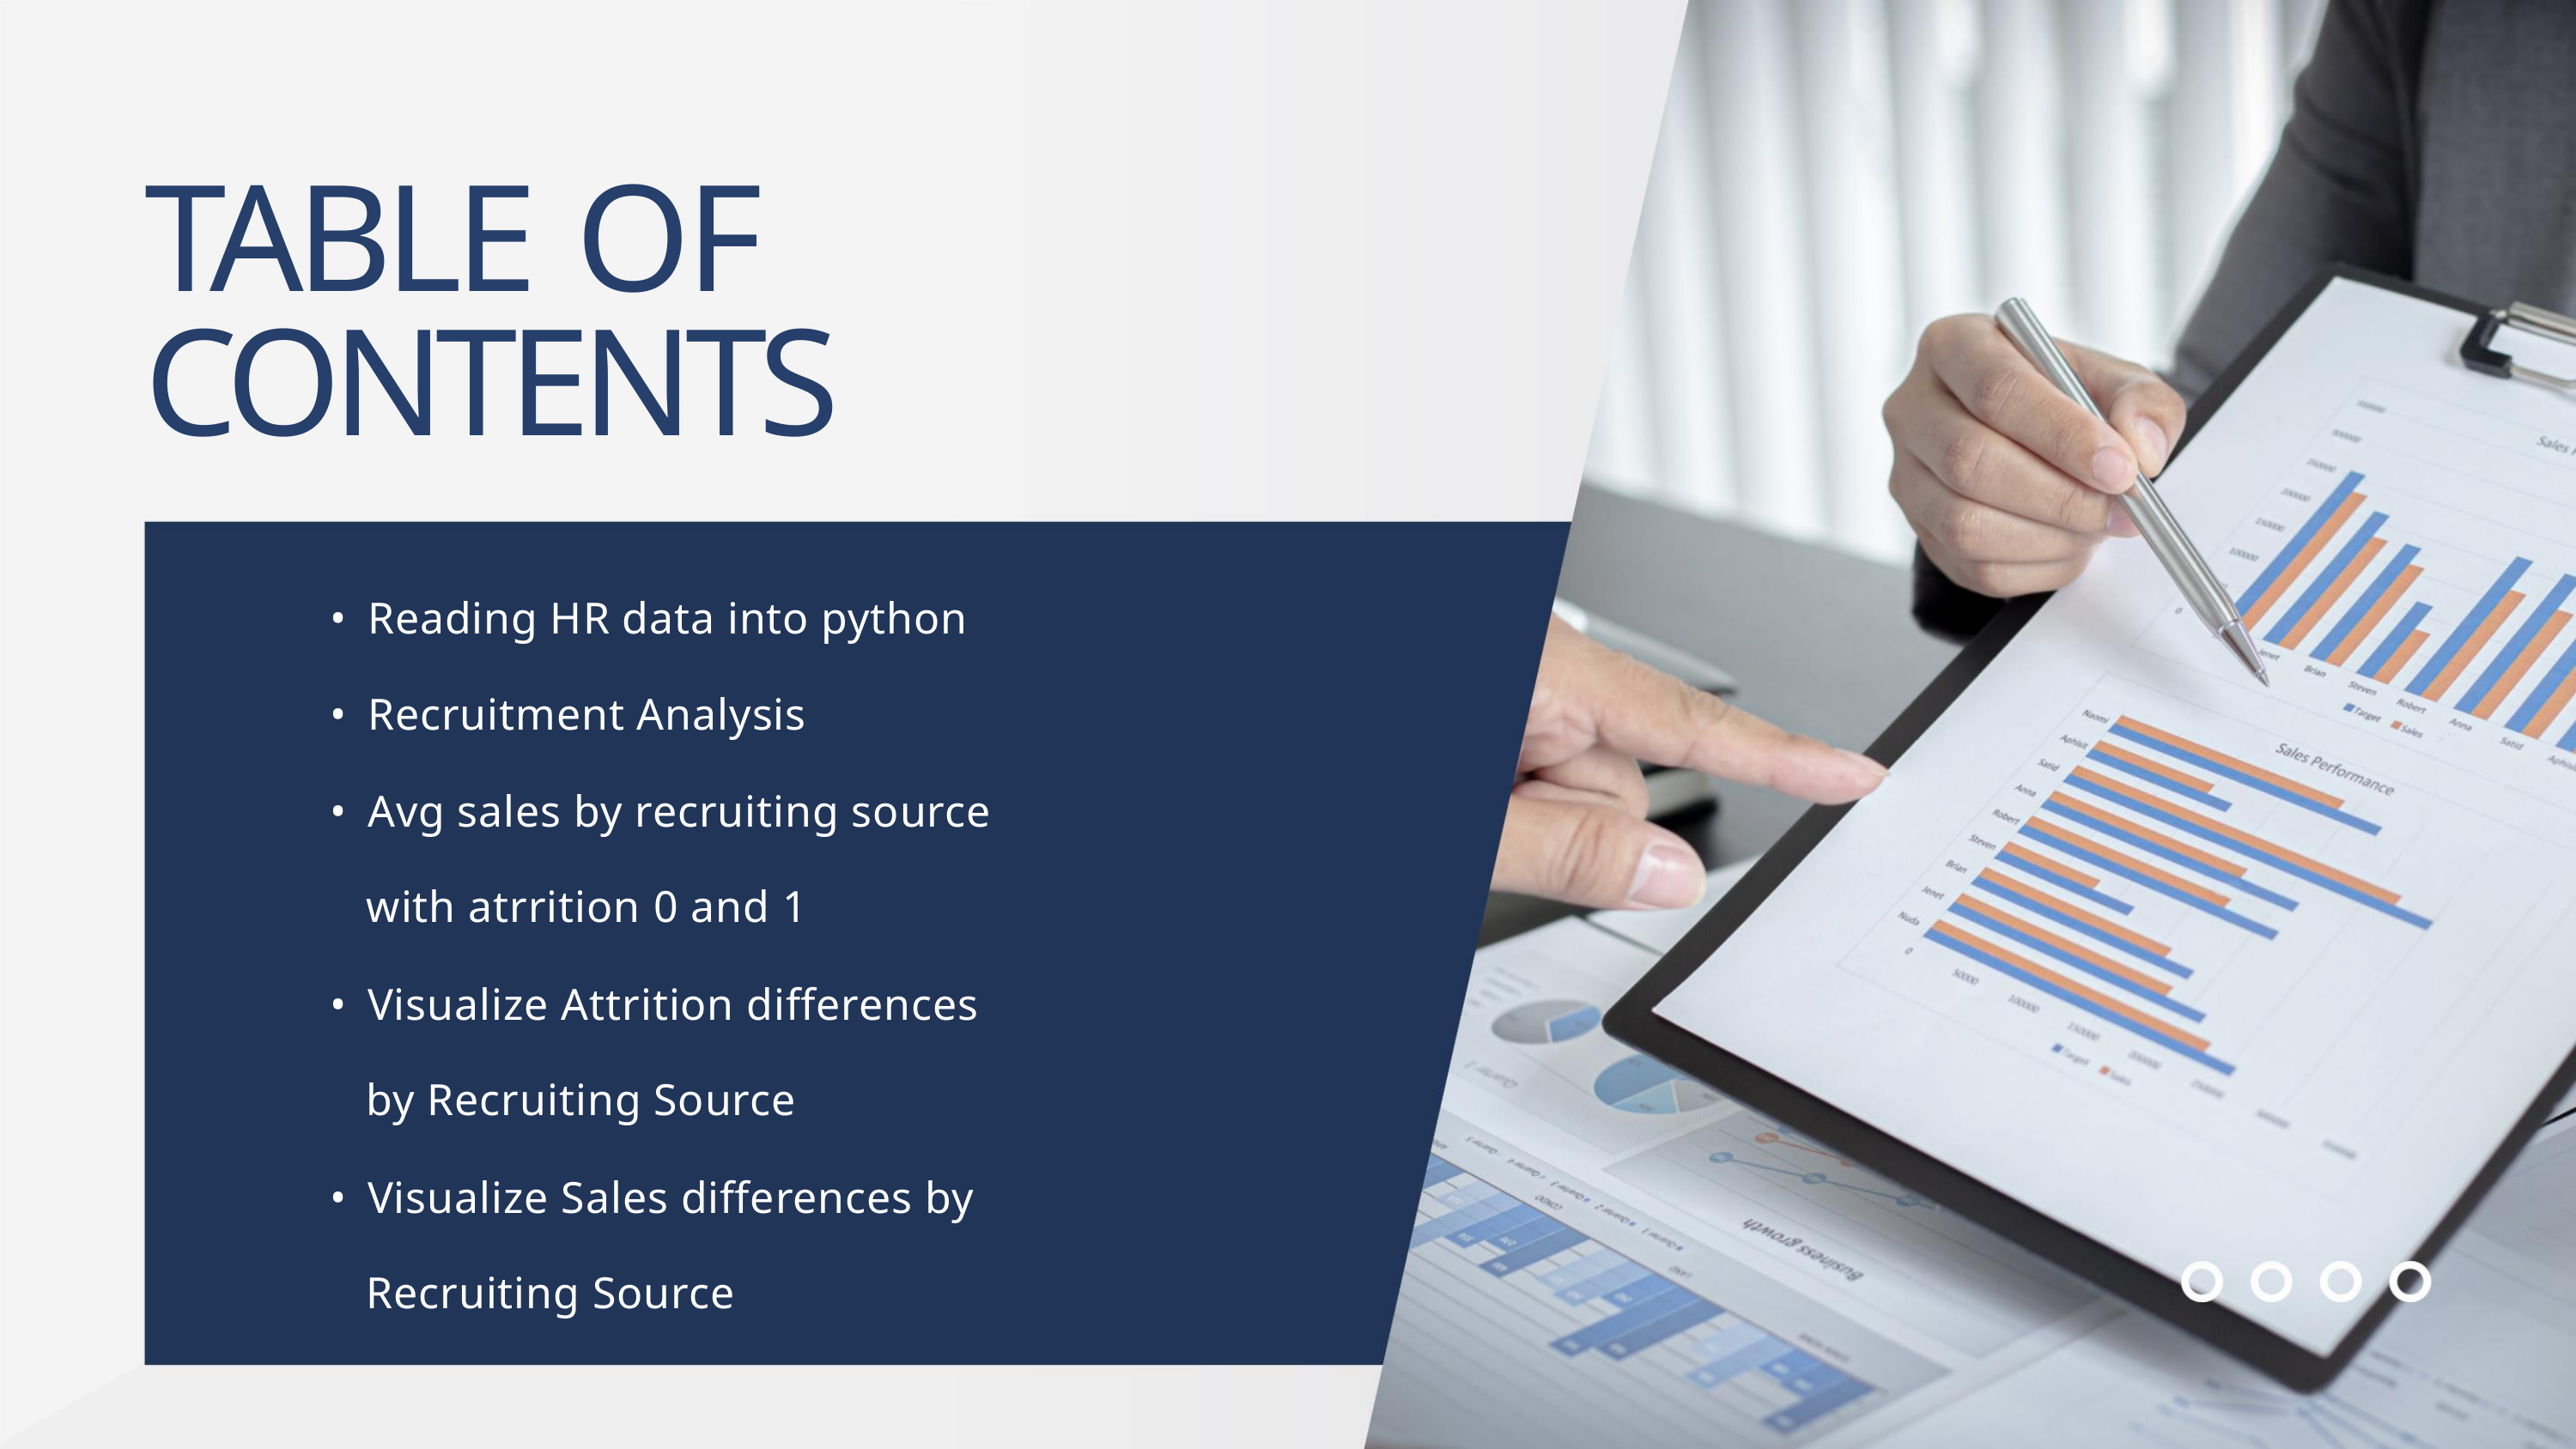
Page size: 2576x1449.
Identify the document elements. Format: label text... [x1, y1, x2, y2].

text_box • Visualize Sales differences by Recruiting Source [330, 1173, 1036, 1318]
text_box • Visualize Attrition differences by Recruiting Source [330, 979, 1042, 1125]
text_box • Avg sales by recruiting source with atrrition 0 and 1 [330, 786, 1054, 932]
text_box • Reading HR data into python • Recruitment Analysis [330, 593, 1039, 739]
text_box TABLE OF CONTENTS [144, 141, 1019, 465]
text_box [0, 0, 2576, 1449]
